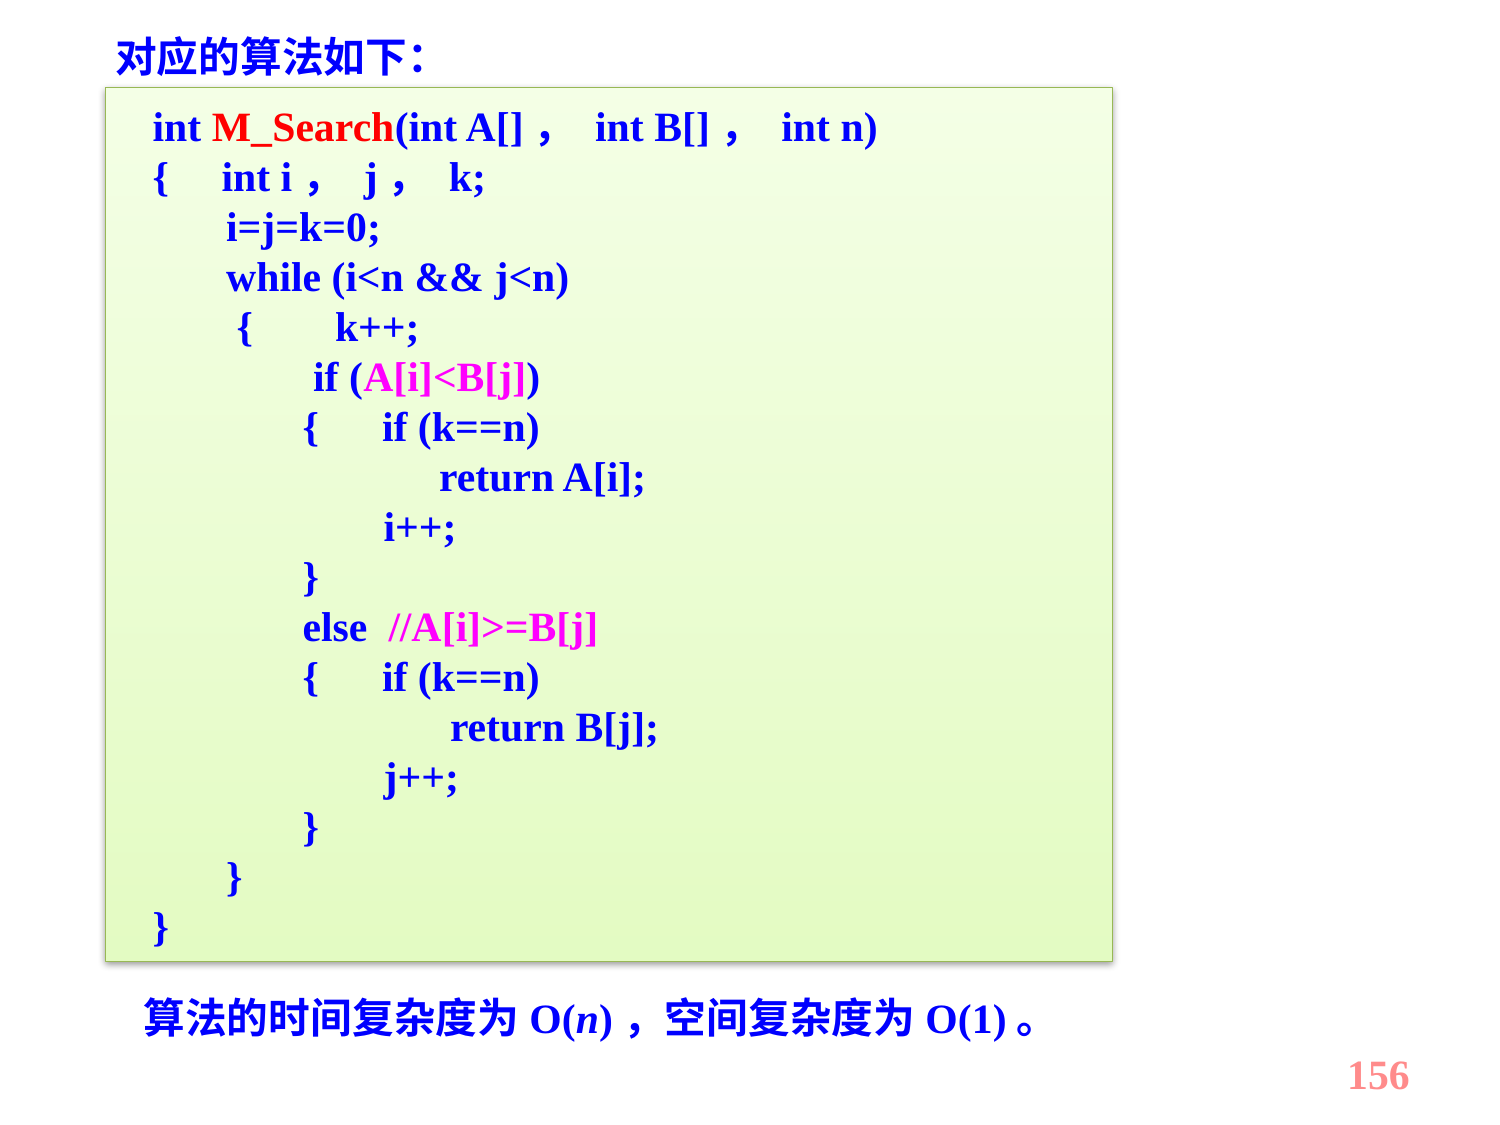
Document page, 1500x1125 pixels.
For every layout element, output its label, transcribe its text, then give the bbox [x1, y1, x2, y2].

slide_number 156 [1074, 1042, 1425, 1103]
text_box 对应的算法如下： [58, 23, 532, 89]
text_box int M_Search(int A[]， int B[]， int n) { int i， j， k; i=j=k=0; while (i<n && j<n) { k++; if (A[i]<B[j]) { if (k==n) return A[i]; i++; } else //A[i]>=B[j] { if (k==n) return B[j]; j++; } } } [105, 87, 1113, 962]
text_box 算法的时间复杂度为O(n)，空间复杂度为O(1)。 [128, 984, 1243, 1050]
